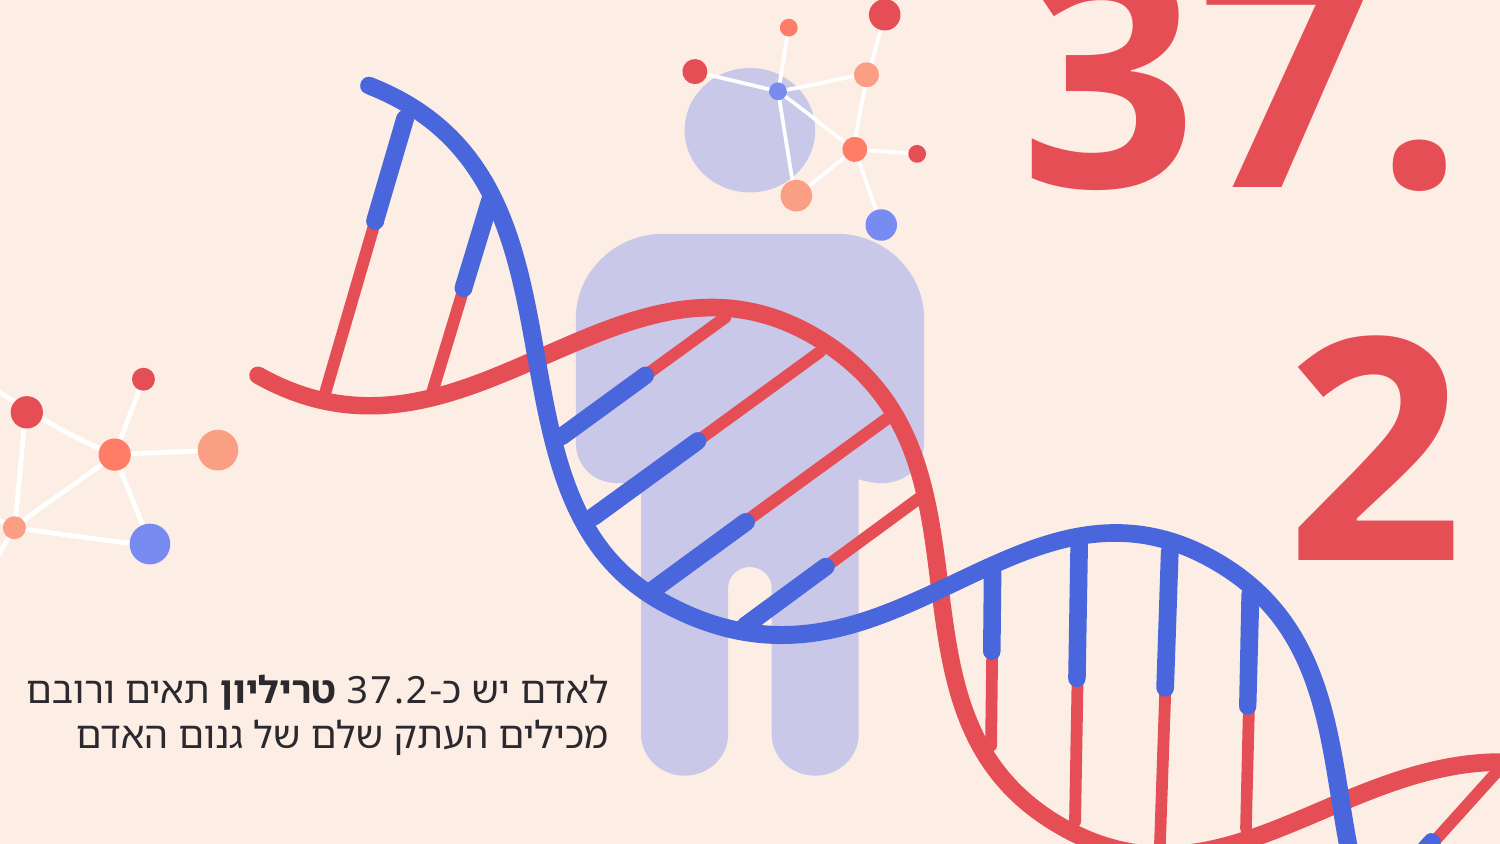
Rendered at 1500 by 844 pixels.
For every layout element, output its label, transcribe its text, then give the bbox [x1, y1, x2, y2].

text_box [745, 0, 1133, 844]
text_box לאדם יש כ-37.2 טריליון תאים ורובם מכילים העתק שלם של גנום האדם [0, 639, 624, 784]
text_box 37.2 [1137, 77, 1480, 422]
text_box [0, 337, 230, 649]
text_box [698, 21, 940, 249]
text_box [575, 67, 740, 776]
